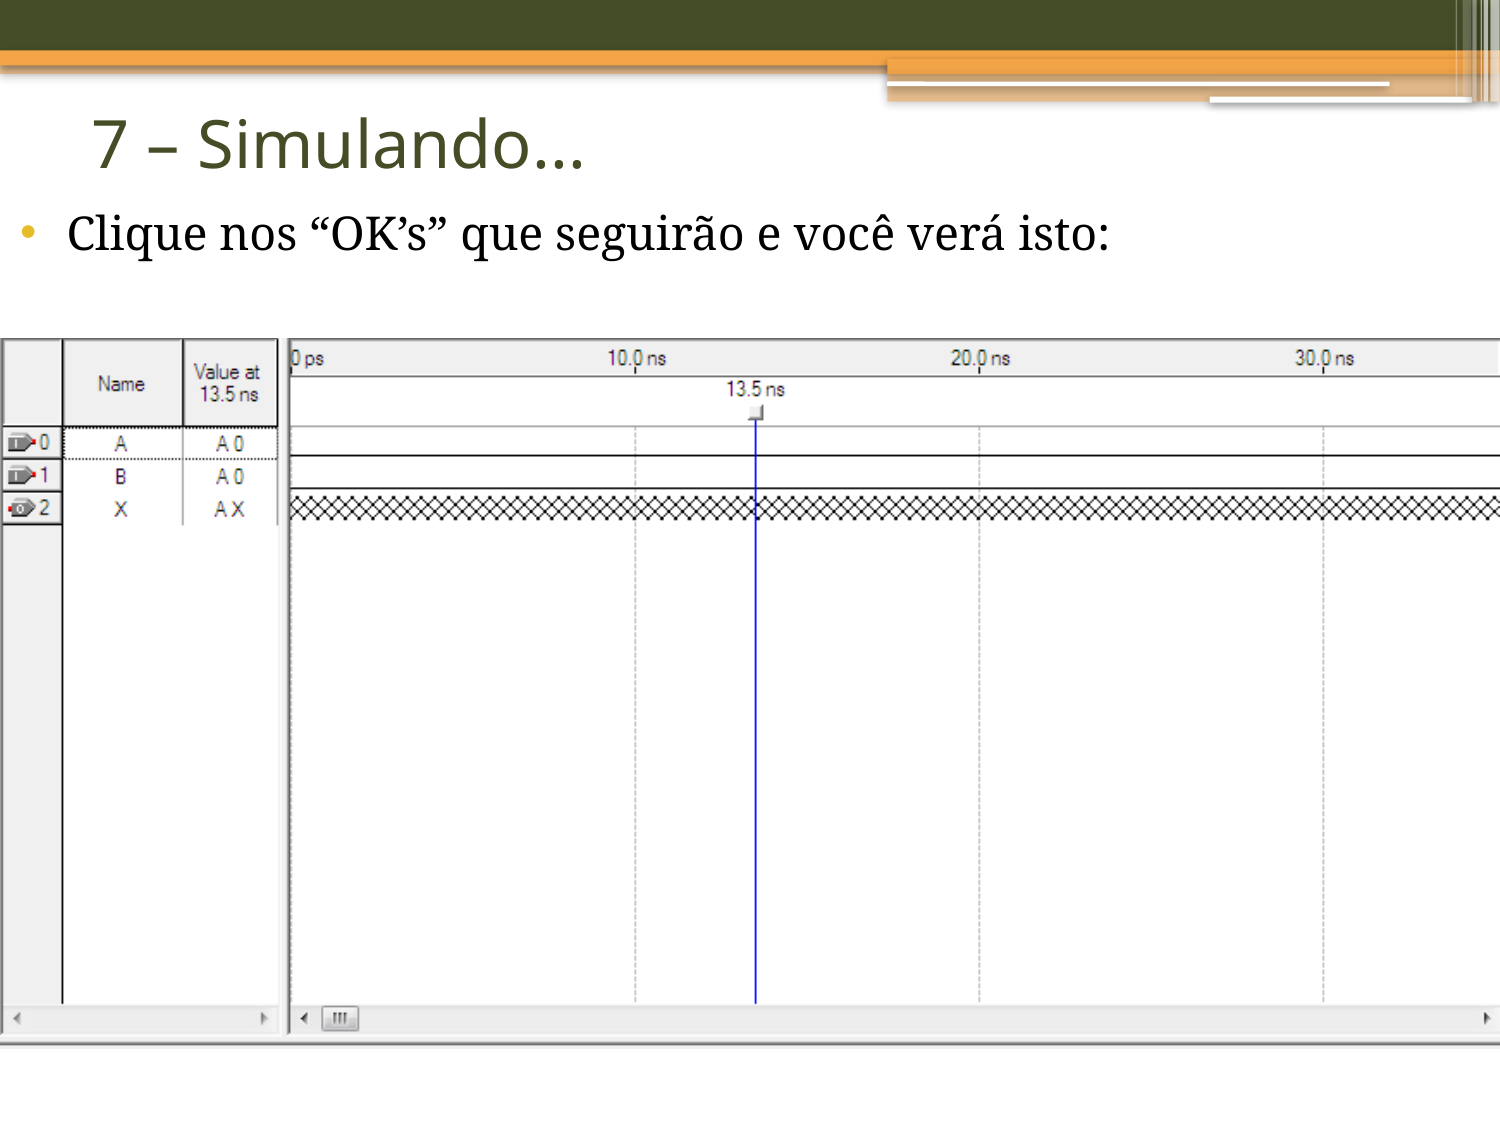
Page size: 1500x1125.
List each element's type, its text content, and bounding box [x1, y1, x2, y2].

list Clique nos “OK’s” que seguirão e você verá isto: [0, 196, 1471, 268]
text_box 7 – Simulando... [76, 54, 1427, 196]
picture [0, 337, 1500, 1049]
